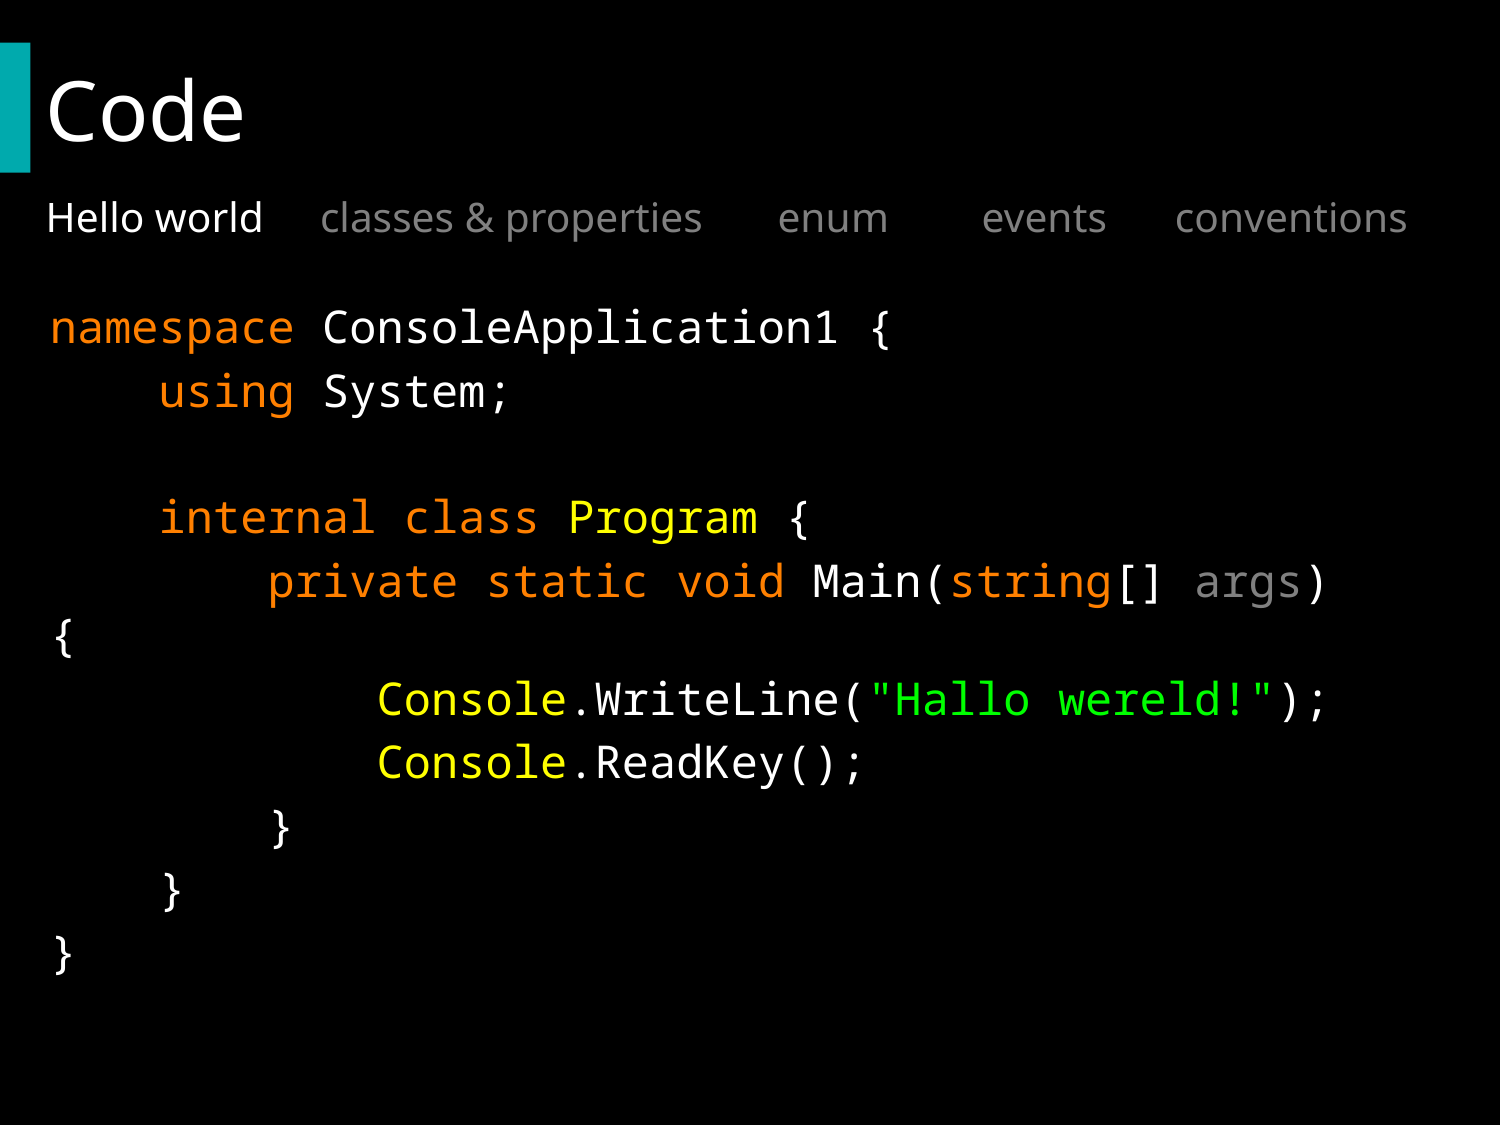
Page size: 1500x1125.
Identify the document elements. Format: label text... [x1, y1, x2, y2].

title Code [33, 54, 1381, 161]
list namespace ConsoleApplication1 { using System; internal class Program { private static void Main(string[] args) { Console.WriteLine("Hallo wereld!"); Console.ReadKey(); } } } [29, 290, 1380, 1035]
list Hello world classes & properties enum events conventions [30, 184, 1500, 279]
text_box [0, 41, 33, 175]
